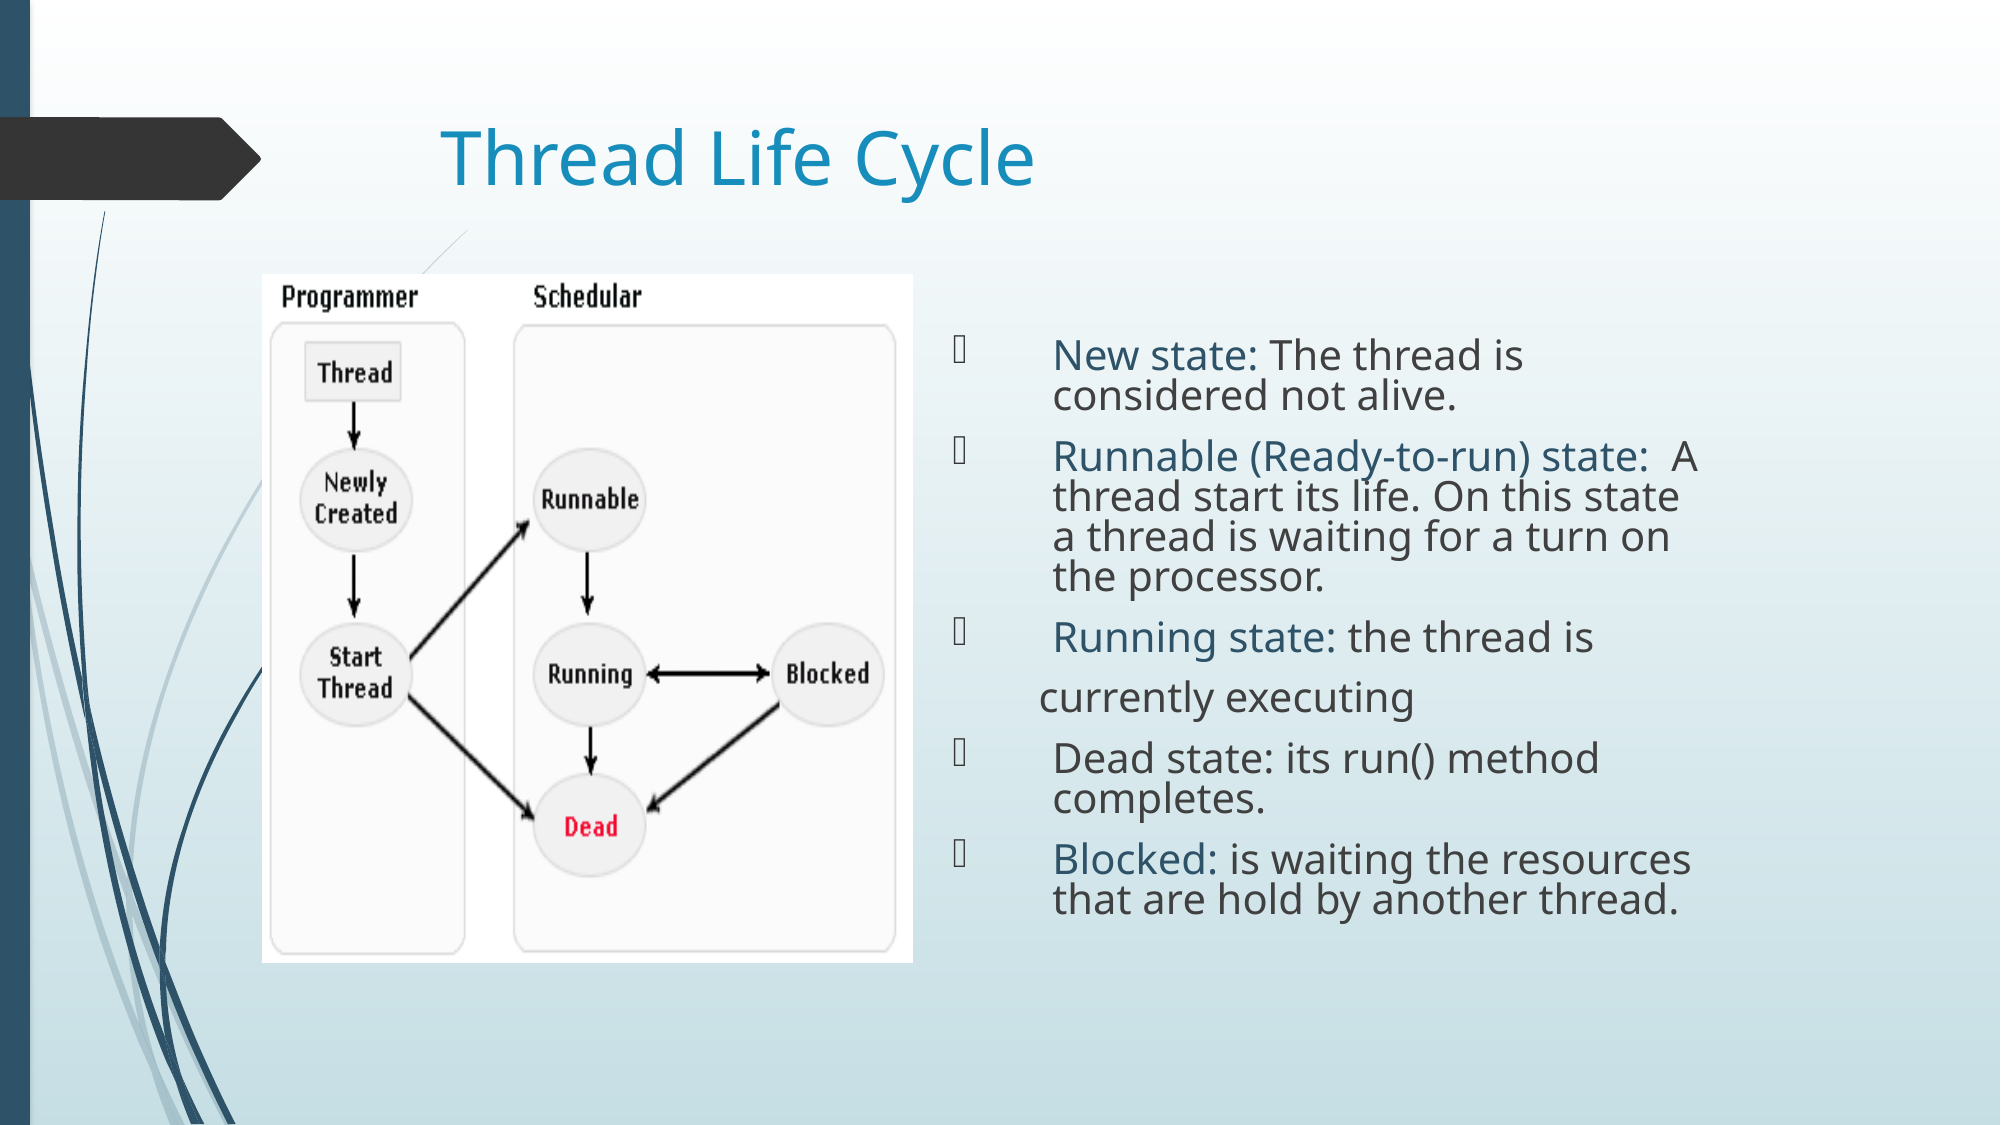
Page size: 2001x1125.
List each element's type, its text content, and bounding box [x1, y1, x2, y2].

list New state: The thread is considered not alive. Runnable (Ready-to-run) state: A thread start its life. On this state a thread is waiting for a turn on the processor. Running state: the thread is currently executing Dead state: its run() method completes. Blocked: is waiting the resources that are hold by another thread. [937, 331, 1719, 1006]
title Thread Life Cycle [425, 102, 1888, 313]
picture [262, 274, 913, 963]
